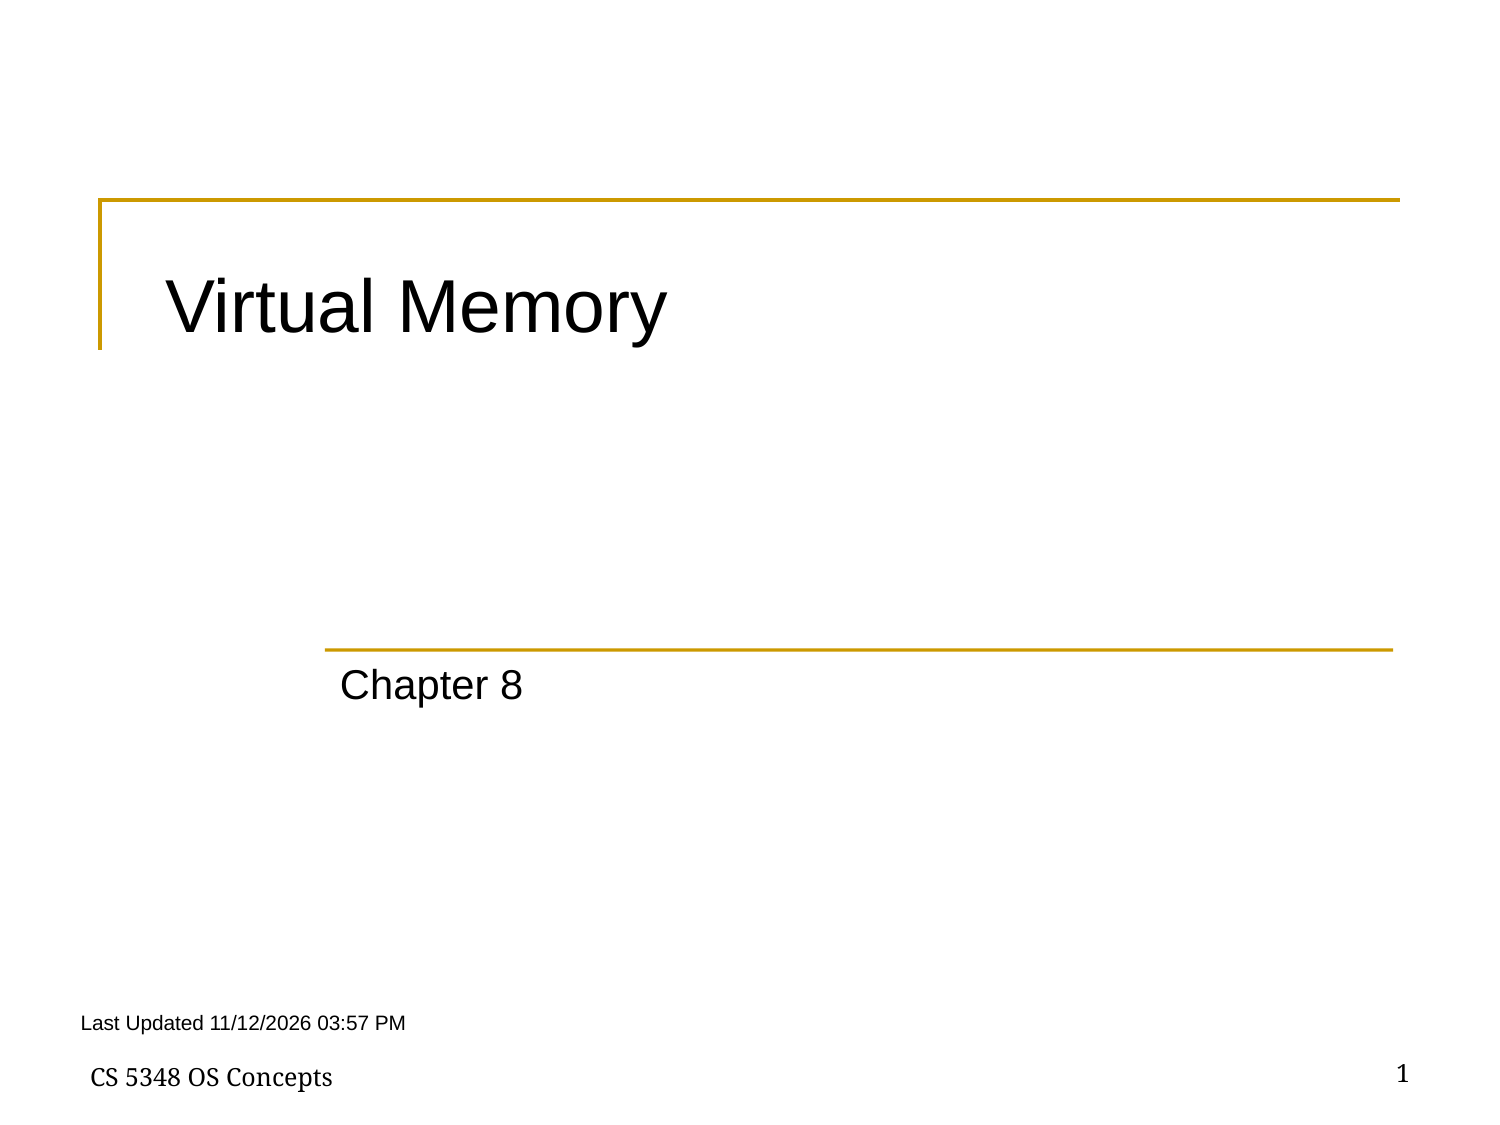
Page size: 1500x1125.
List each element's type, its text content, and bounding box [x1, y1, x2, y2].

subtitle Chapter 8 [324, 650, 1400, 938]
slide_number CS 5348 OS Concepts [75, 1024, 475, 1100]
title Virtual Memory [150, 249, 1401, 538]
slide_number 1 [1074, 1024, 1425, 1100]
text_box Last Updated 10/24/2017 1:44 PM [65, 1002, 421, 1043]
